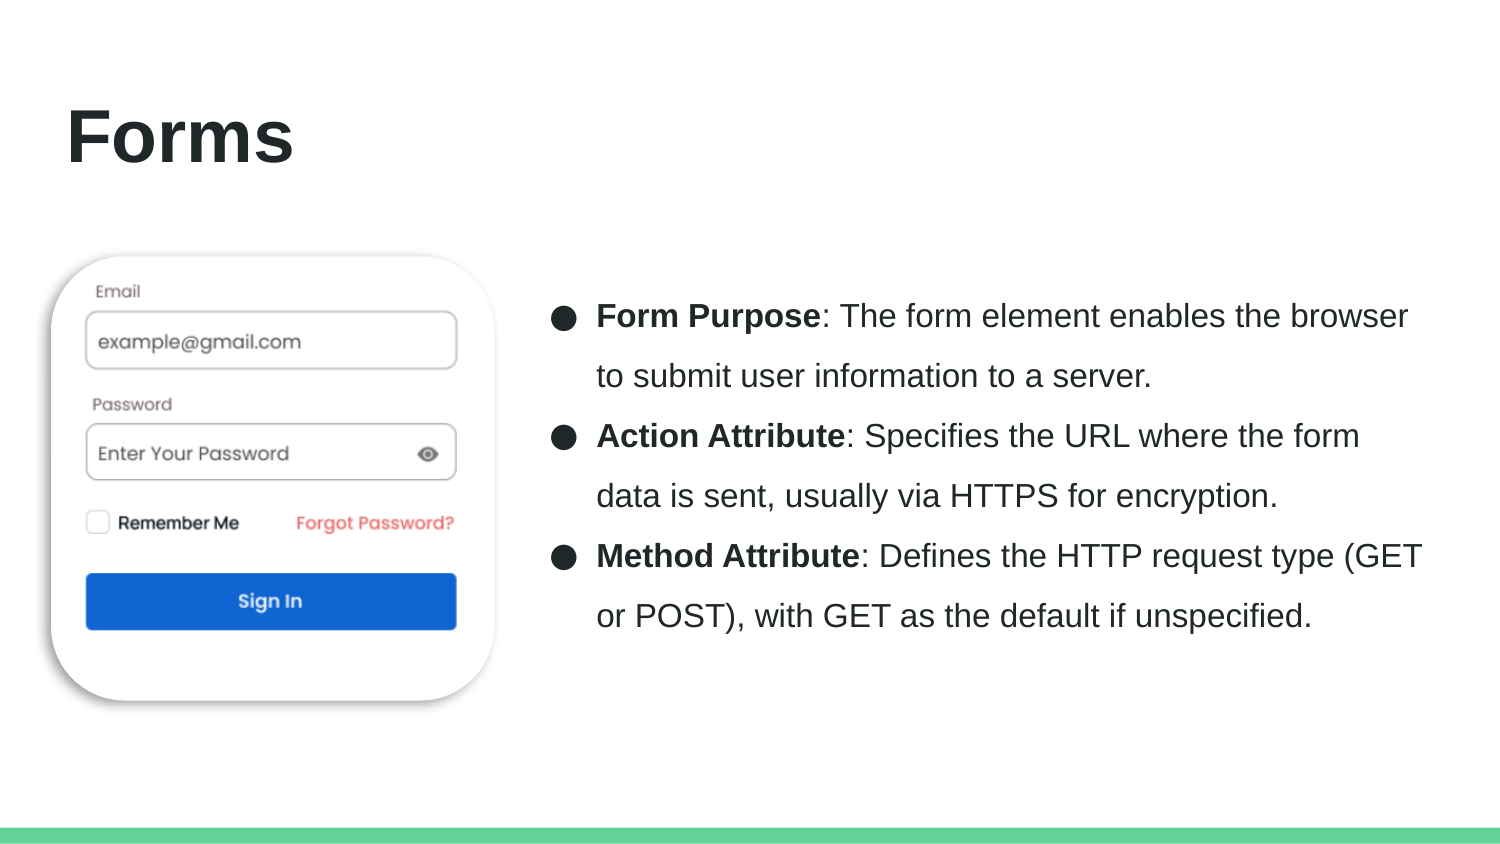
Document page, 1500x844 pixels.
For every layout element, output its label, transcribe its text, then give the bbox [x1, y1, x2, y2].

title Forms [51, 72, 1449, 167]
picture [50, 256, 495, 701]
list Form Purpose: The form element enables the browser to submit user information to a server. Action Attribute: Specifies the URL where the form data is sent, usually via HTTPS for encryption. Method Attribute: Defines the HTTP request type (GET or POST), with GET as the default if unspecified. [534, 219, 1449, 709]
